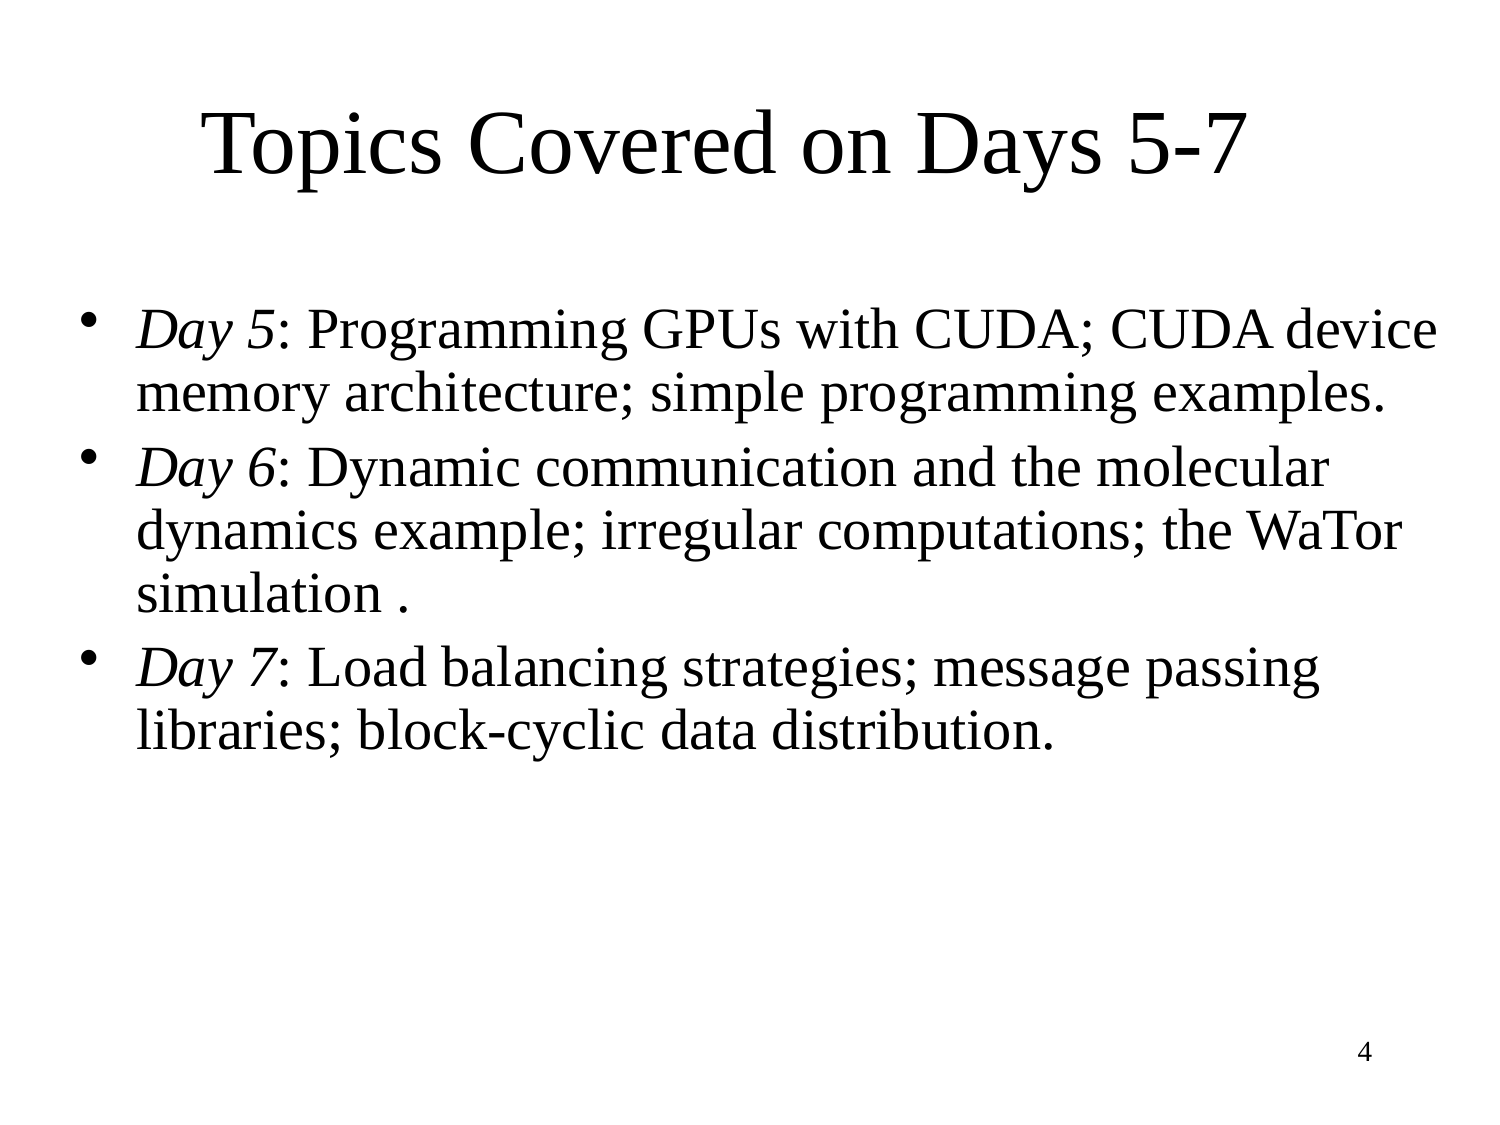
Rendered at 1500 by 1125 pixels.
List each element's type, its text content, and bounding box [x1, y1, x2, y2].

slide_number 4 [1074, 1024, 1388, 1101]
title Topics Covered on Days 5-7 [88, 42, 1364, 231]
list Day 5: Programming GPUs with CUDA; CUDA device memory architecture; simple programming examples. Day 6: Dynamic communication and the molecular dynamics example; irregular computations; the WaTor simulation . Day 7: Load balancing strategies; message passing libraries; block-cyclic data distribution. [64, 290, 1471, 944]
